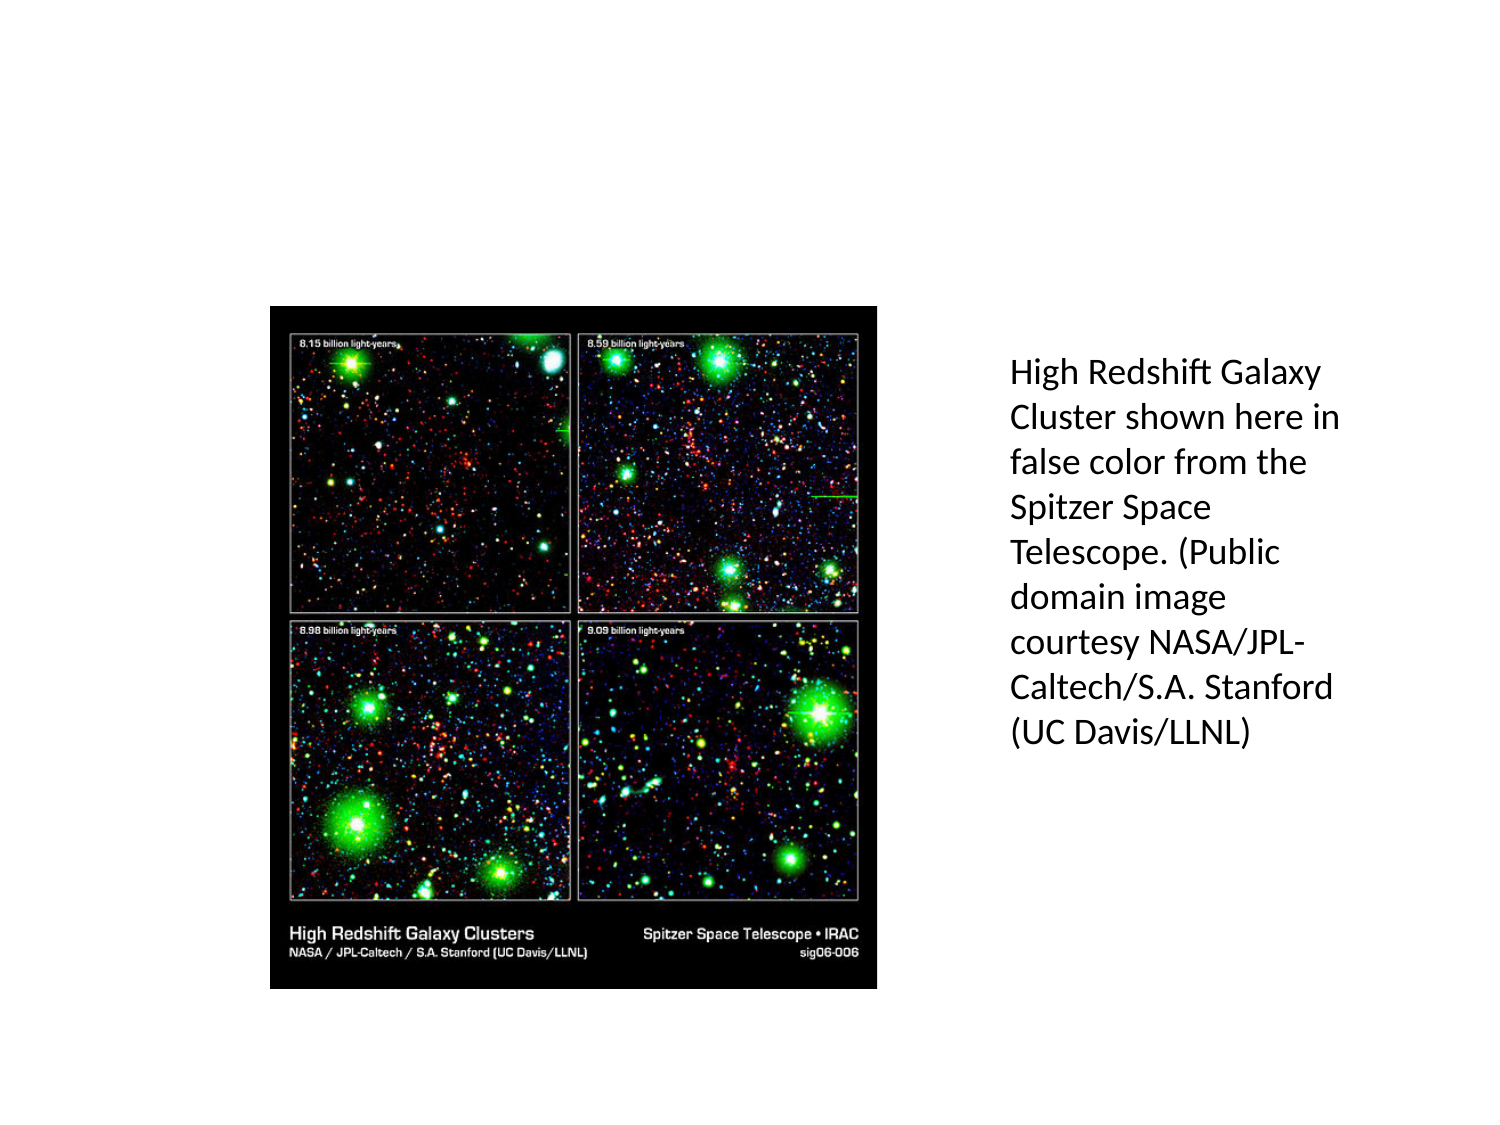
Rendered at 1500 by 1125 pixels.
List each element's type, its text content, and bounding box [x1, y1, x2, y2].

picture [265, 302, 878, 989]
text_box High Redshift Galaxy Cluster shown here in false color from the Spitzer Space Telescope. (Public domain image courtesy NASA/JPL-Caltech/S.A. Stanford (UC Davis/LLNL) [995, 339, 1374, 760]
